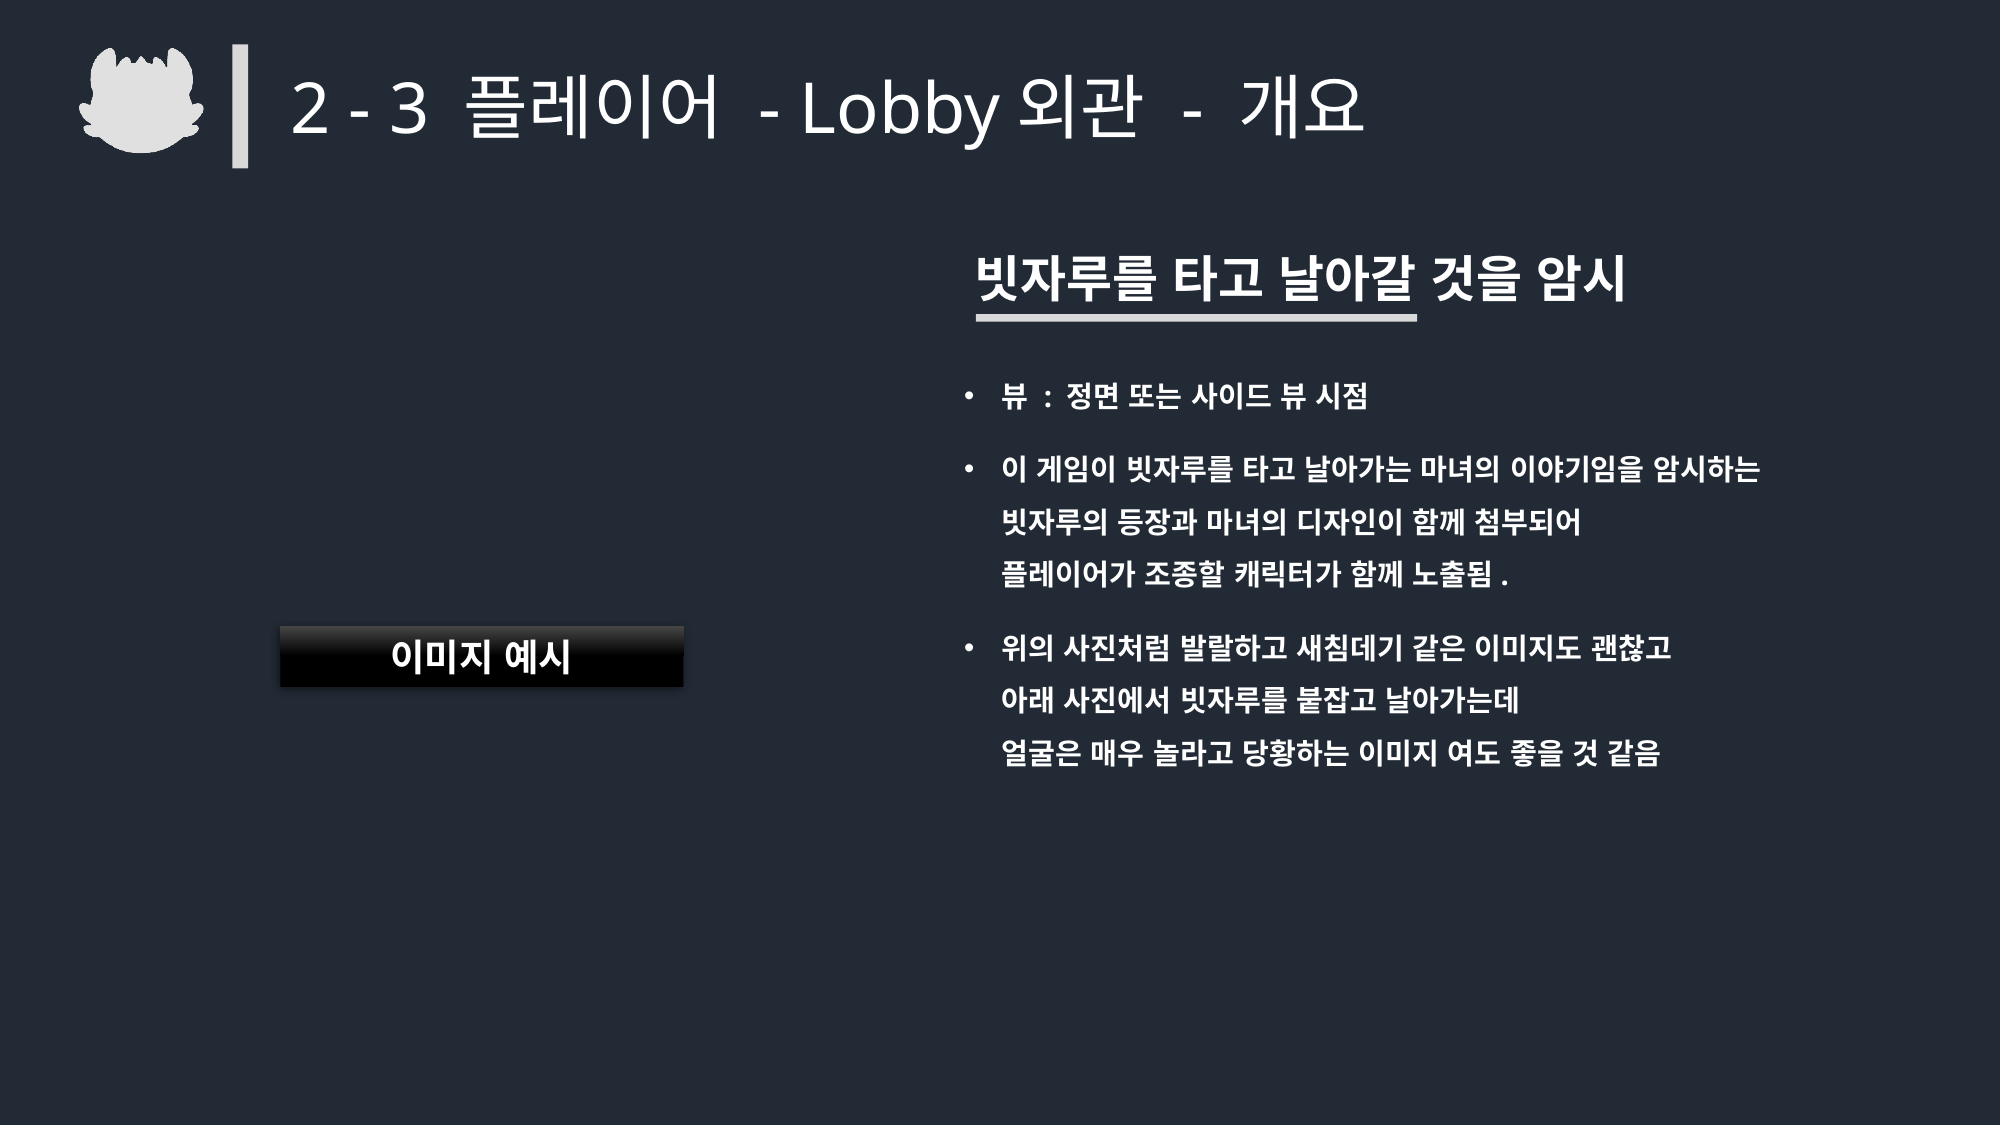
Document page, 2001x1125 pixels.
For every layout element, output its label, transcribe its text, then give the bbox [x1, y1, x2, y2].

text_box [975, 313, 1418, 323]
text_box 이미지 예시 [280, 626, 684, 687]
title 2 - 3 플레이어 - Lobby외관 - 개요 [275, 64, 1734, 156]
text_box [231, 43, 249, 169]
text_box 빗자루를 타고 날아갈 것을 암시 [959, 246, 1897, 322]
picture [75, 44, 205, 156]
text_box 뷰 : 정면 또는 사이드 뷰 시점 이 게임이 빗자루를 타고 날아가는 마녀의 이야기임을 암시하는 빗자루의 등장과 마녀의 디자인이 함께 첨부되어 플레이어가 조종할 캐릭터가 함께 노출됨. 위의 사진처럼 발랄하고 새침데기 같은 이미지도 괜찮고 아래 사진에서 빗자루를 붙잡고 날아가는데 얼굴은 매우 놀라고 당황하는 이미지 여도 좋을 것 같음 [949, 352, 1897, 1013]
